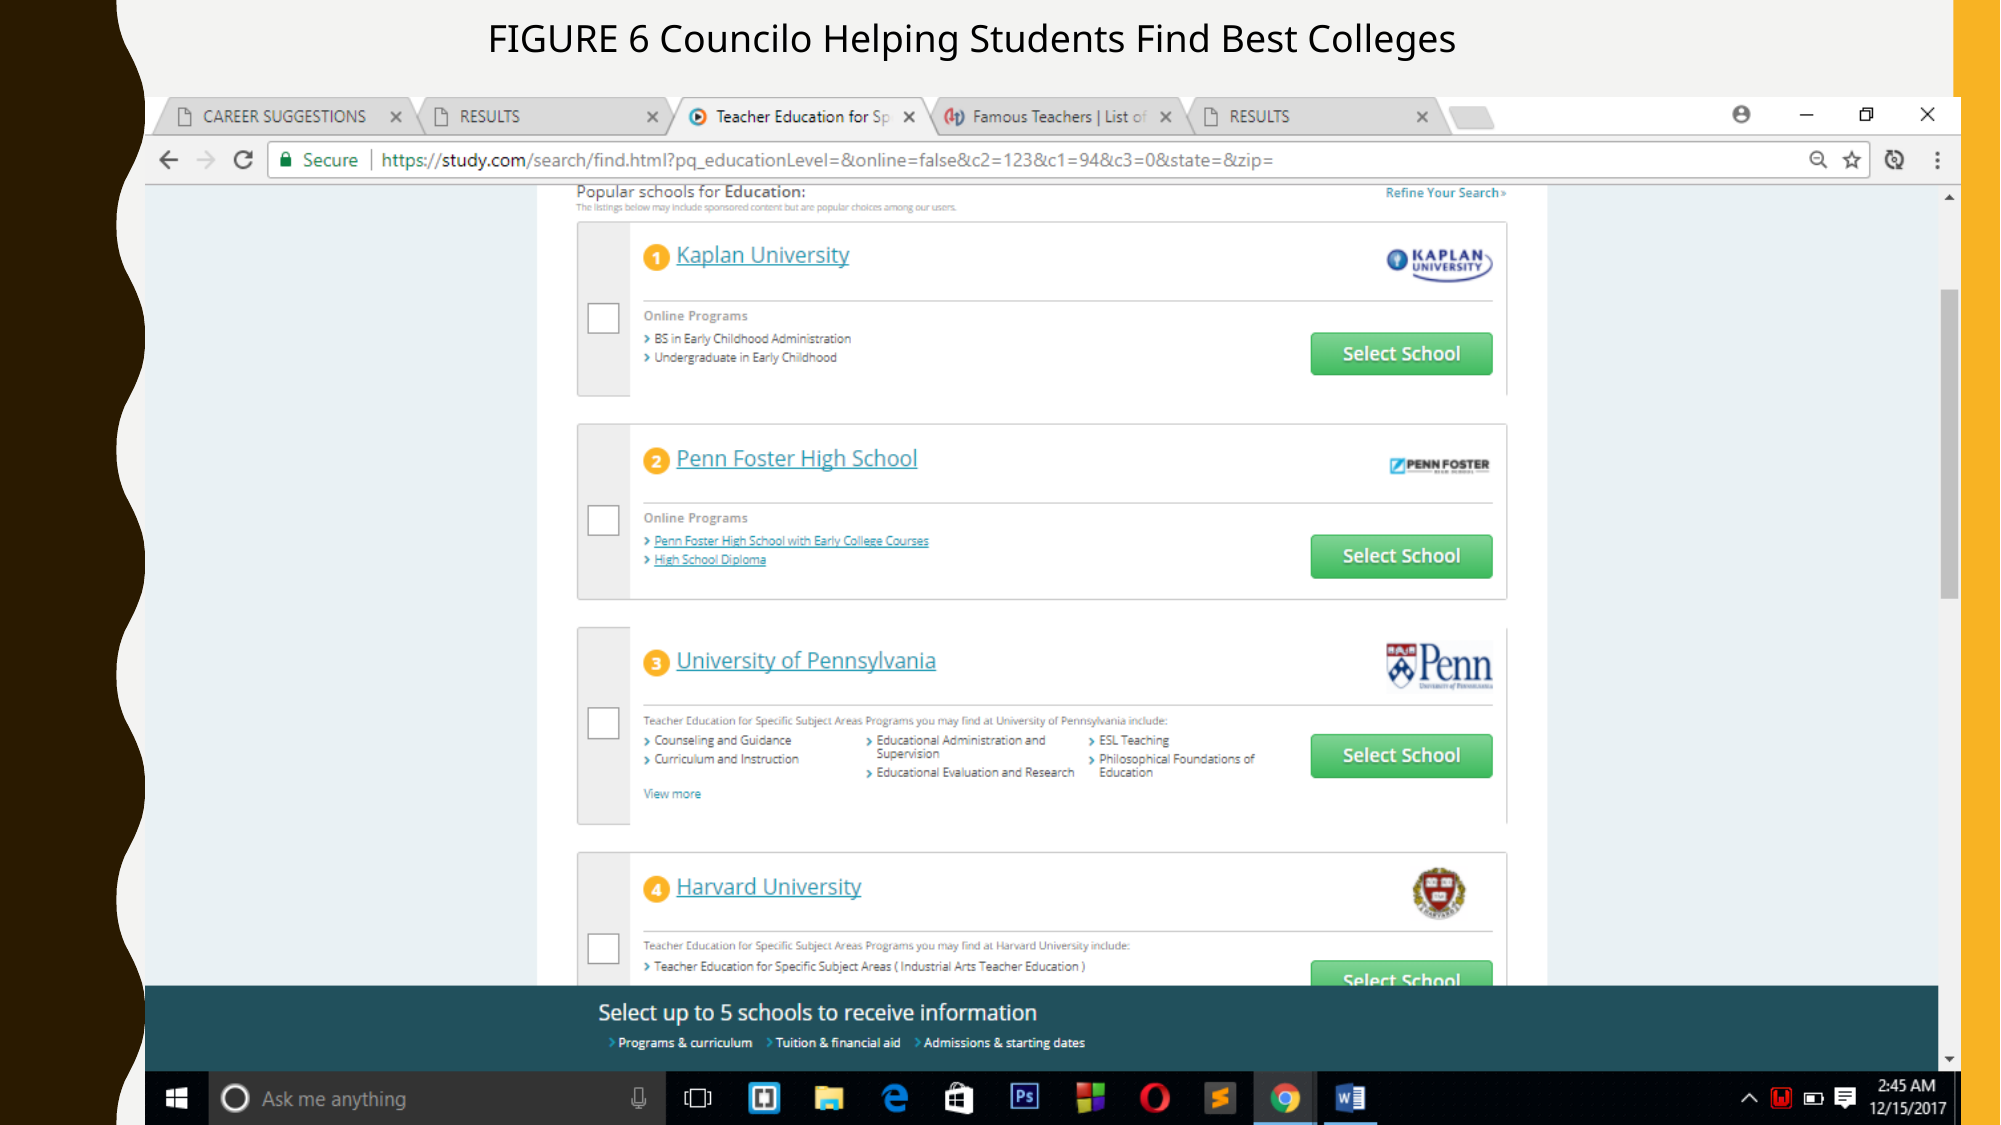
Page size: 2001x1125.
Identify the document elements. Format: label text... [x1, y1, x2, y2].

picture [145, 97, 1961, 1125]
text_box FIGURE 6 Councilo Helping Students Find Best Colleges [258, 7, 1483, 97]
